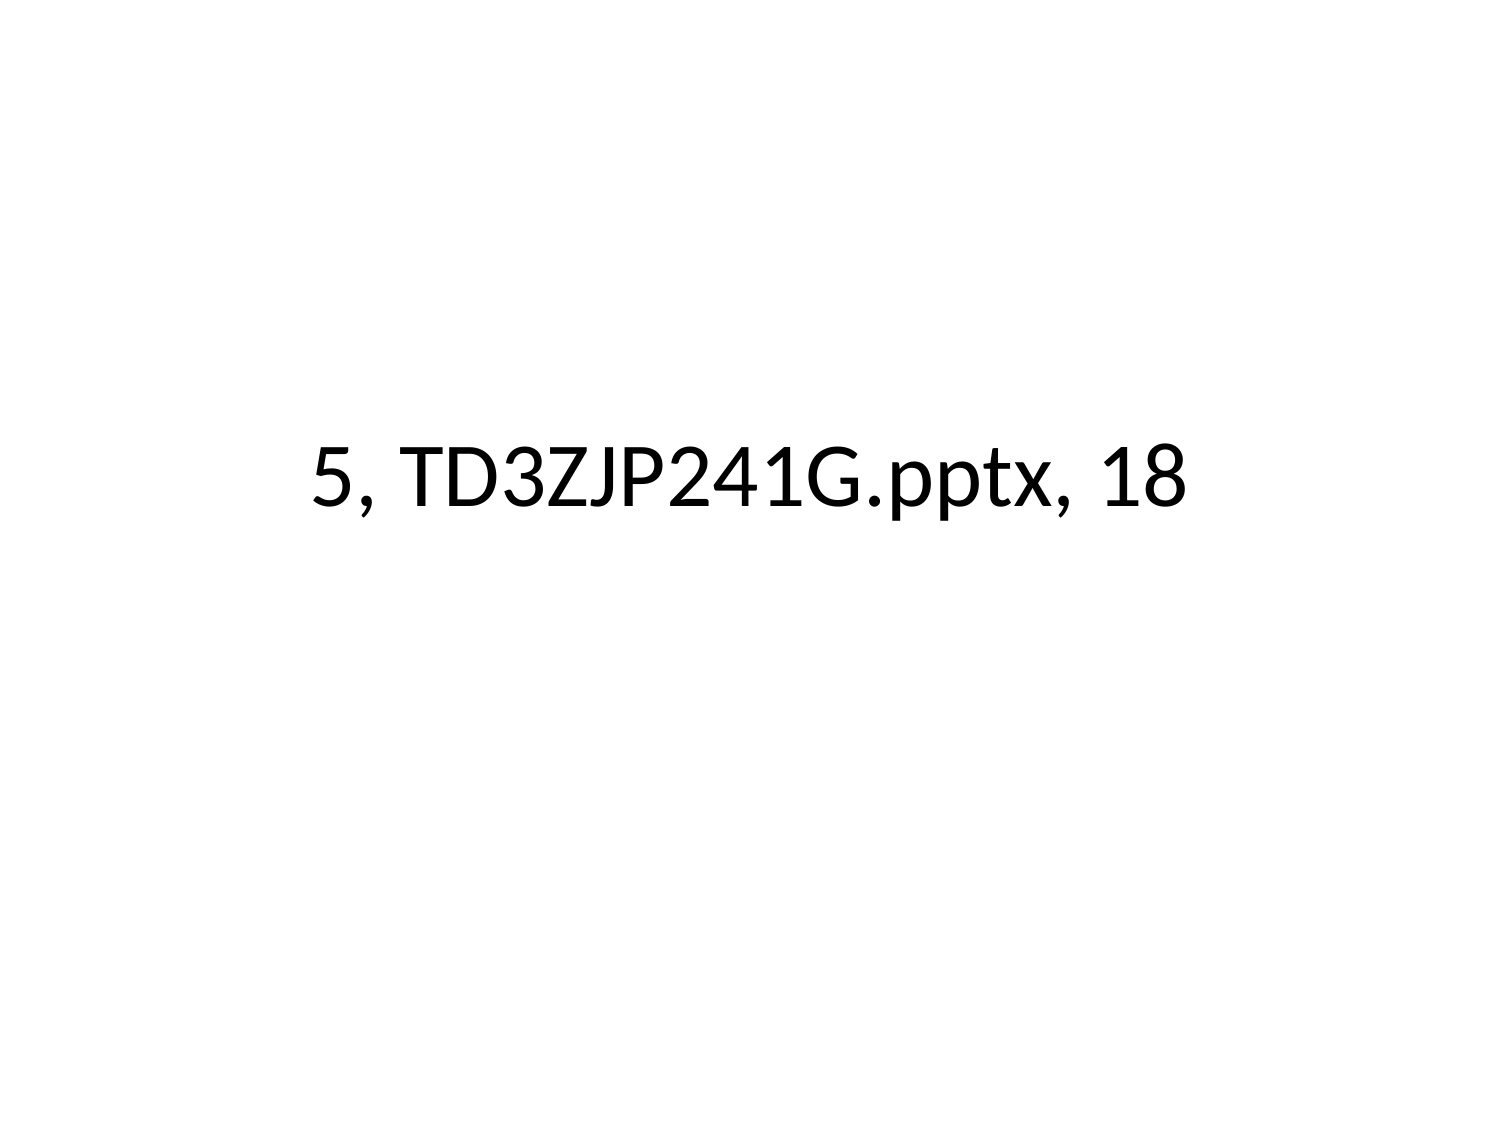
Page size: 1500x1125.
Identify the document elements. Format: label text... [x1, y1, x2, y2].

title 5, TD3ZJP241G.pptx, 18 [112, 349, 1388, 591]
